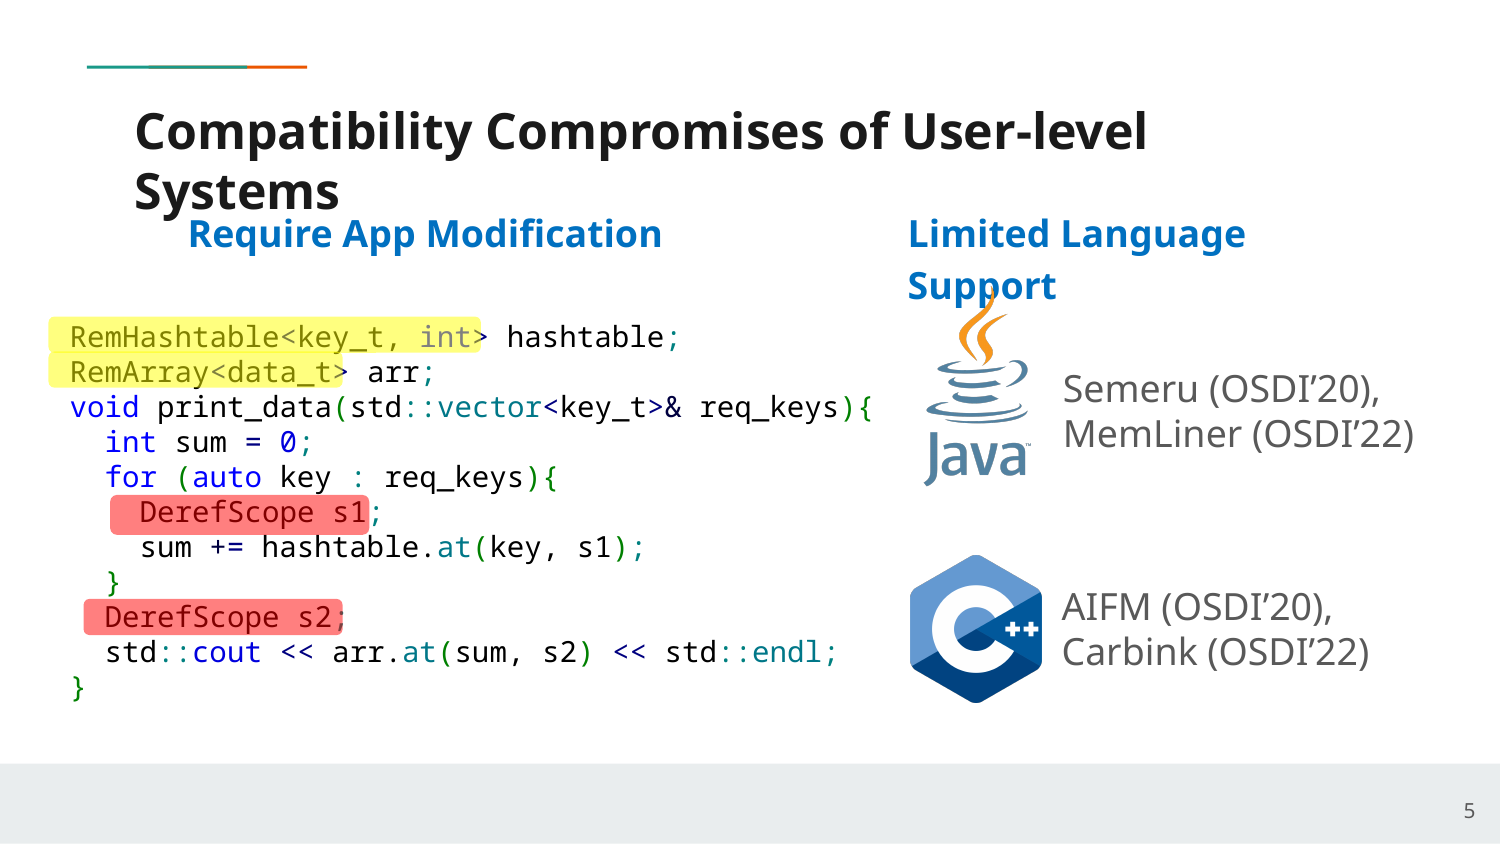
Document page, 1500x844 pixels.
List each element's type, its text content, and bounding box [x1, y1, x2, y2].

text_box RemHashtable<key_t, int> hashtable; RemArray<data_t> arr; void print_data(std::vector<key_t>& req_keys){ int sum = 0; for (auto key : req_keys){ DerefScope s1; sum += hashtable.at(key, s1); } DerefScope s2; std::cout << arr.at(sum, s2) << std::endl; } [54, 311, 890, 711]
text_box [83, 494, 370, 636]
text_box Require App Modification [159, 188, 1006, 272]
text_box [909, 284, 1428, 704]
title Compatibility Compromises of User-level Systems [119, 84, 1381, 172]
slide_number 5 [1400, 779, 1491, 844]
list Limited Language Support [880, 188, 1381, 277]
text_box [48, 316, 482, 388]
